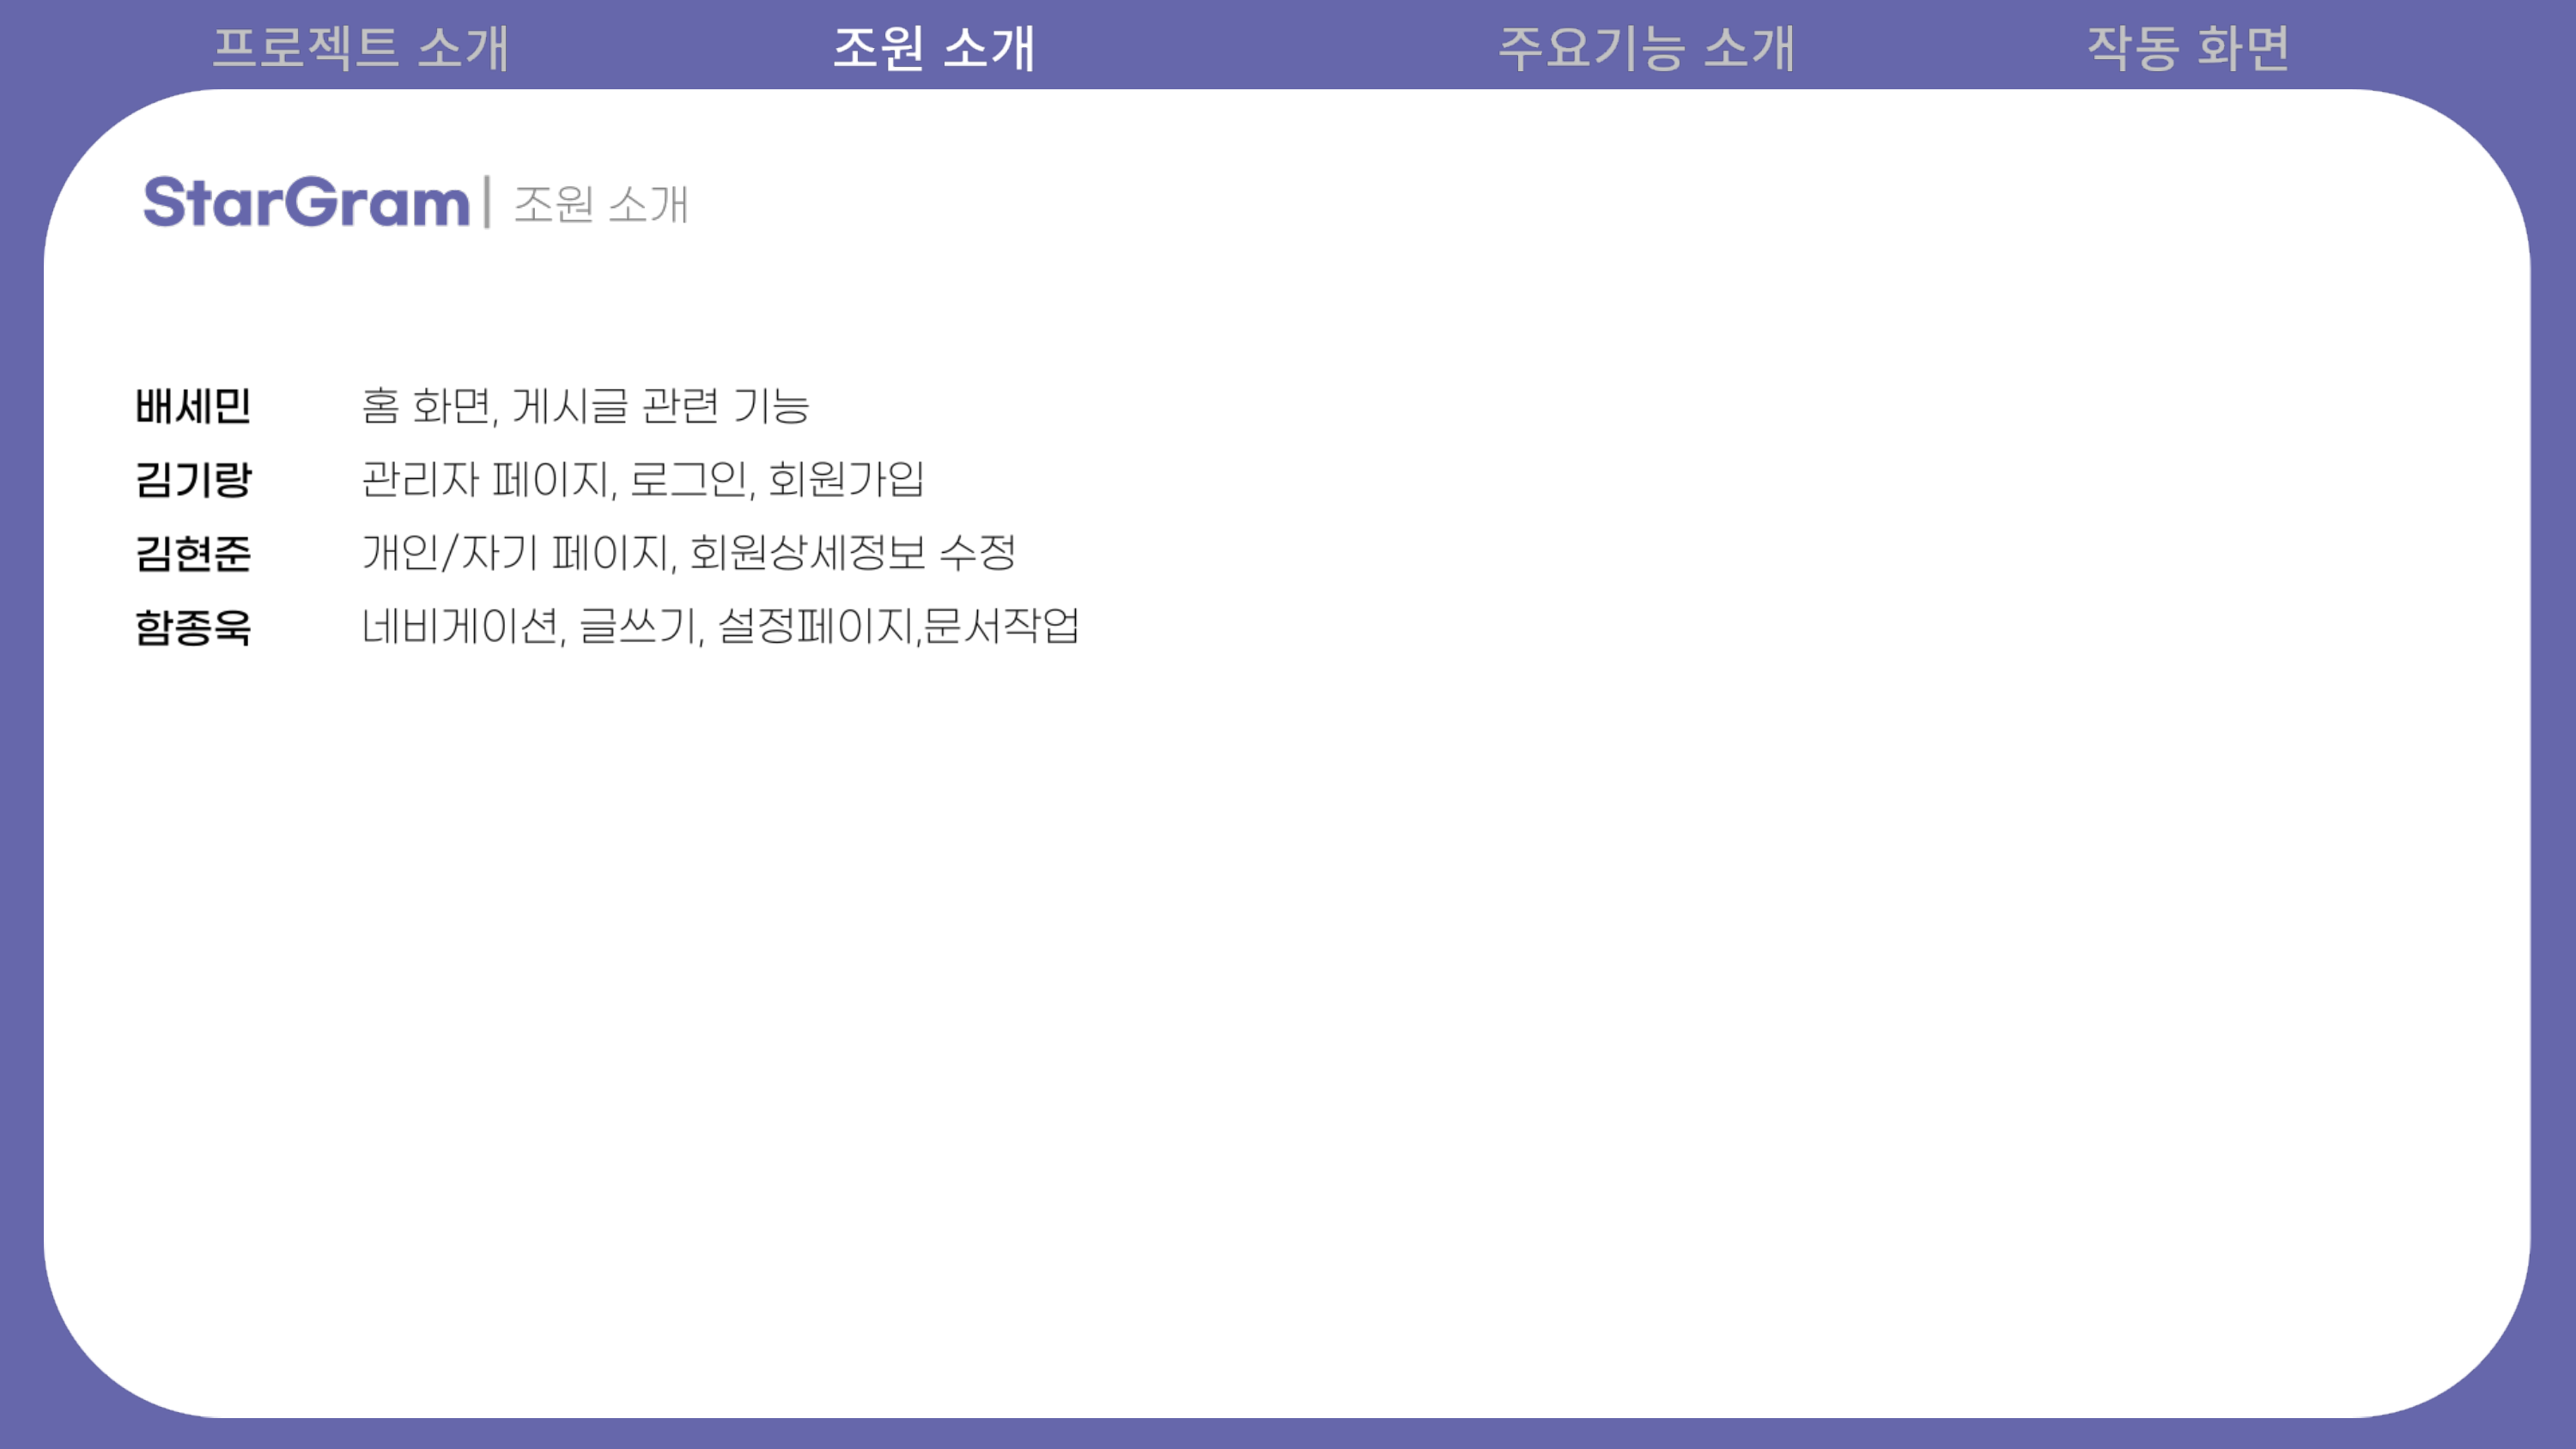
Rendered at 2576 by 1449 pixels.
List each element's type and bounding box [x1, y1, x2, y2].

picture [774, 2, 1057, 96]
picture [355, 376, 1097, 666]
picture [127, 359, 273, 666]
picture [200, 2, 531, 96]
picture [1487, 2, 1818, 98]
picture [2028, 2, 2312, 98]
text_box [44, 89, 2531, 1418]
text_box [137, 166, 973, 252]
